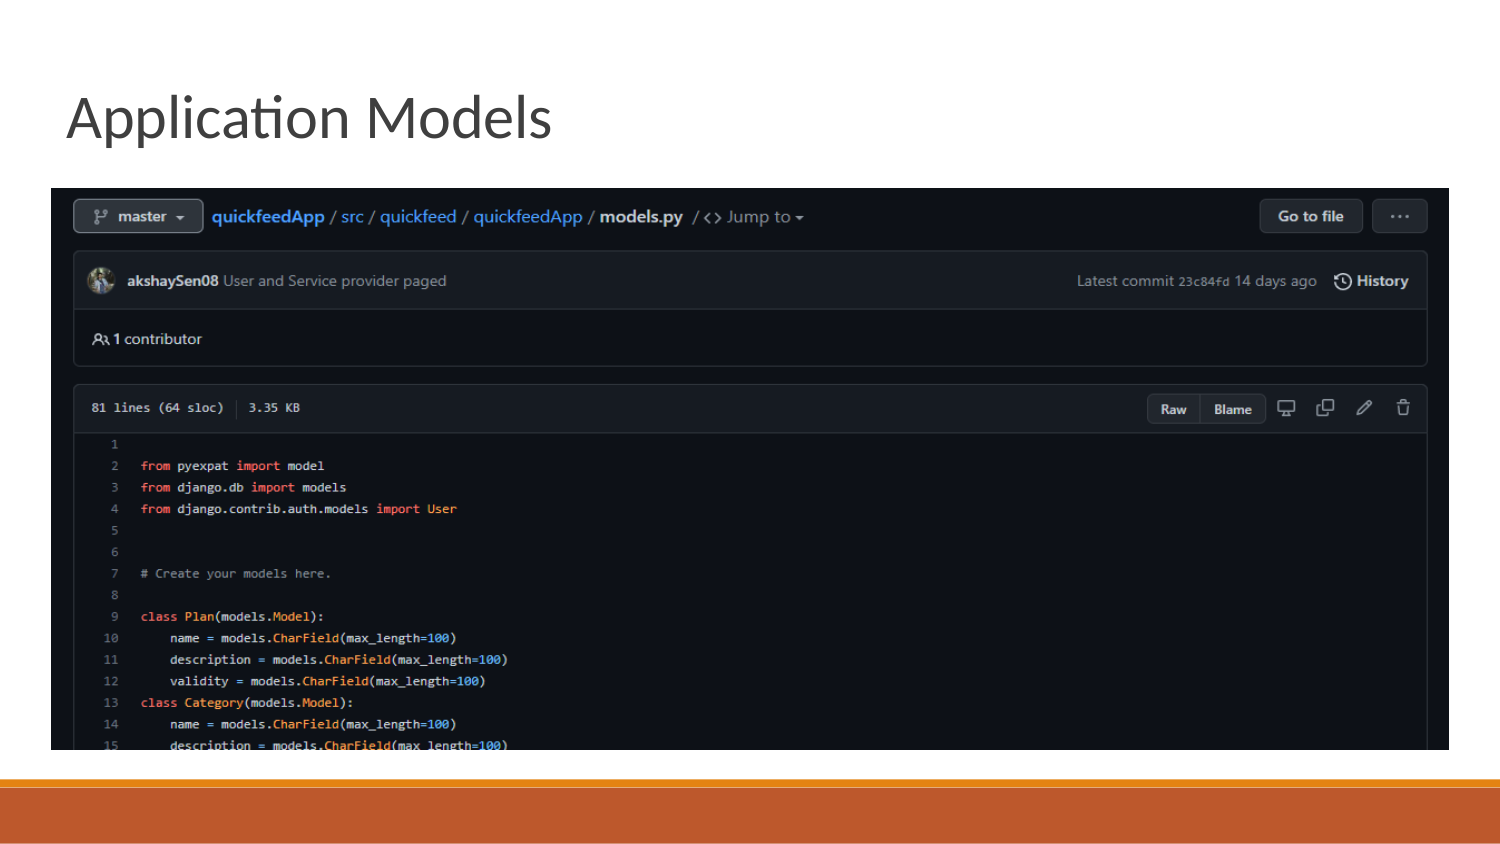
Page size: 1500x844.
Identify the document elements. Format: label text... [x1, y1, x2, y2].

picture [50, 188, 1450, 750]
title Application Models [51, 72, 1449, 167]
